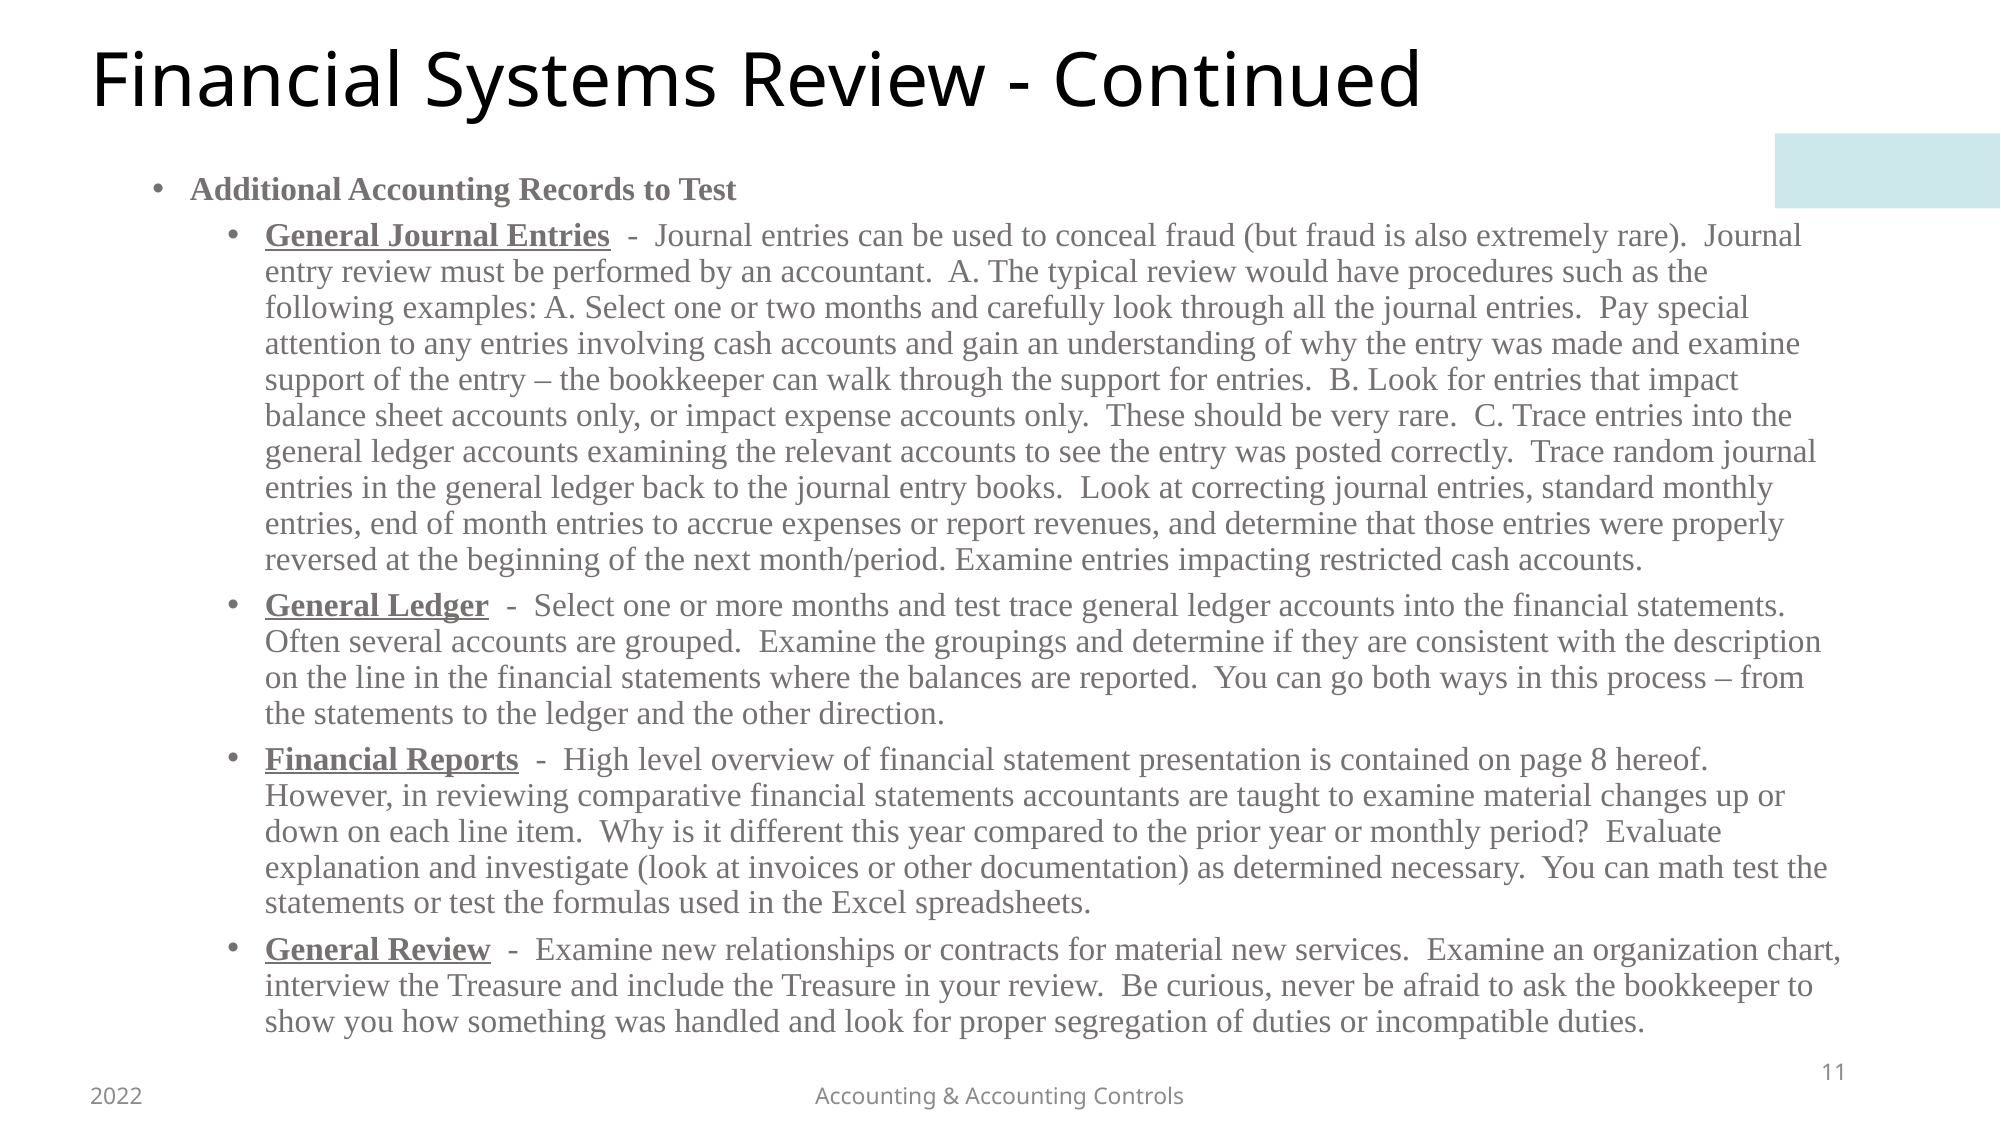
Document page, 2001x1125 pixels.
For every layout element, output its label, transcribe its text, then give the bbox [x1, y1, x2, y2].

footer Accounting & Accounting Controls [662, 1065, 1338, 1125]
slide_number 2022 [75, 1065, 525, 1125]
slide_number 11 [1412, 1042, 1863, 1103]
title Financial Systems Review - Continued [75, 13, 1925, 153]
list Additional Accounting Records to Test General Journal Entries - Journal entries can be used to conceal fraud (but fraud is also extremely rare). Journal entry review must be performed by an accountant. A. The typical review would have procedures such as the following examples: A. Select one or two months and carefully look through all the journal entries. Pay special attention to any entries involving cash accounts and gain an understanding of why the entry was made and examine support of the entry – the bookkeeper can walk through the support for entries. B. Look for entries that impact balance sheet accounts only, or impact expense accounts only. These should be very rare. C. Trace entries into the general ledger accounts examining the relevant accounts to see the entry was posted correctly. Trace random journal entries in the general ledger back to the journal entry books. Look at correcting journal entries, standard monthly entries, end of month entries to accrue expenses or report revenues, and determine that those entries were properly reversed at the beginning of the next month/period. Examine entries impacting restricted cash accounts. General Ledger - Select one or more months and test trace general ledger accounts into the financial statements. Often several accounts are grouped. Examine the groupings and determine if they are consistent with the description on the line in the financial statements where the balances are reported. You can go both ways in this process – from the statements to the ledger and the other direction. Financial Reports - High level overview of financial statement presentation is contained on page 8 hereof. However, in reviewing comparative financial statements accountants are taught to examine material changes up or down on each line item. Why is it different this year compared to the prior year or monthly period? Evaluate explanation and investigate (look at invoices or other documentation) as determined necessary. You can math test the statements or test the formulas used in the Excel spreadsheets. General Review - Examine new relationships or contracts for material new services. Examine an organization chart, interview the Treasure and include the Treasure in your review. Be curious, never be afraid to ask the bookkeeper to show you how something was handled and look for proper segregation of duties or incompatible duties. [137, 164, 1863, 1112]
